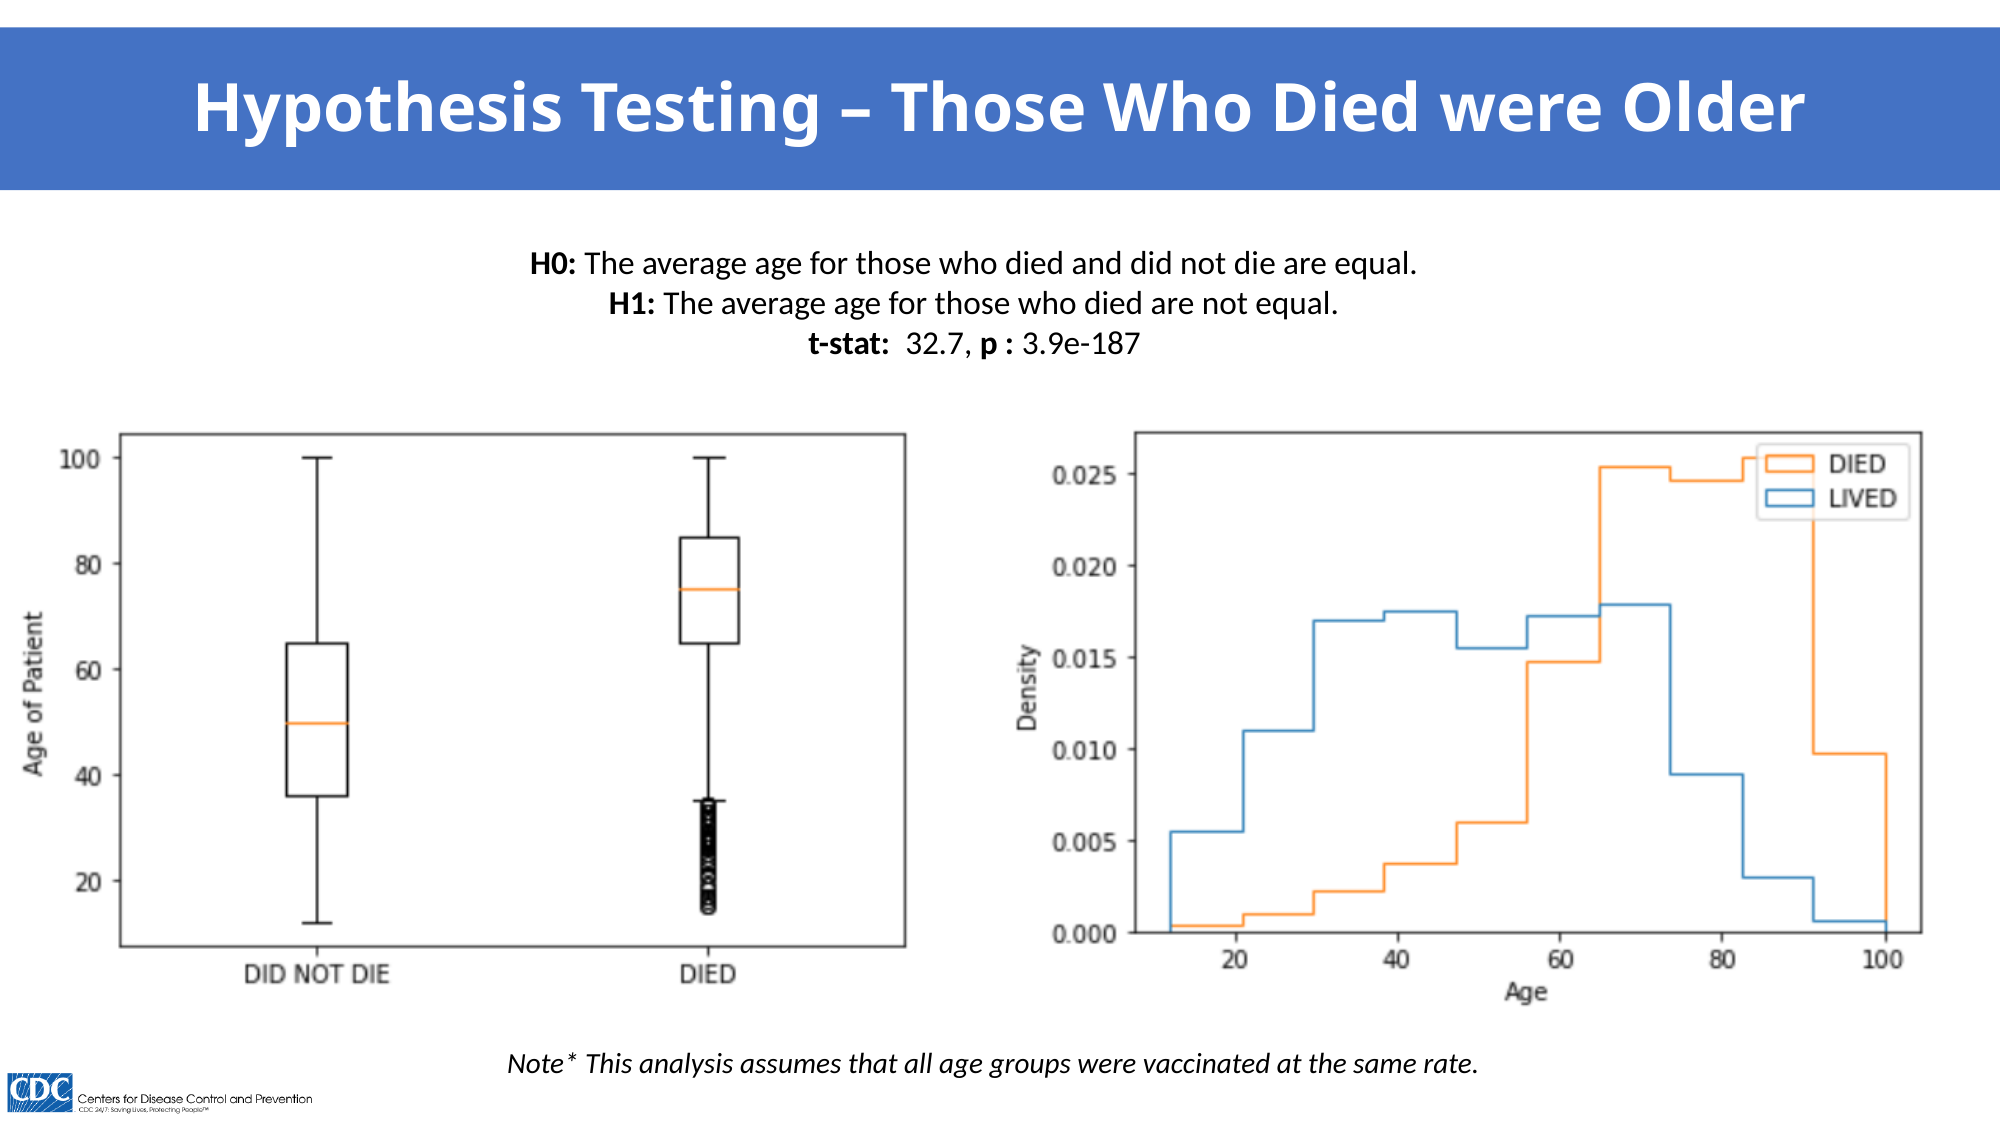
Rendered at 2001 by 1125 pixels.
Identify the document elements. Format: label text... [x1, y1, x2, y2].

text_box Note* This analysis assumes that all age groups were vaccinated at the same rate. [241, 1036, 1747, 1087]
picture [0, 1064, 327, 1115]
text_box [0, 26, 137, 191]
title Hypothesis Testing – Those Who Died were Older [137, 0, 1863, 219]
picture [0, 418, 1961, 1019]
text_box H0: The average age for those who died and did not die are equal. H1: The average age for those who died are not equal. t-stat: 32.7, p : 3.9e-187 [86, 233, 1863, 369]
text_box [1863, 26, 2000, 191]
